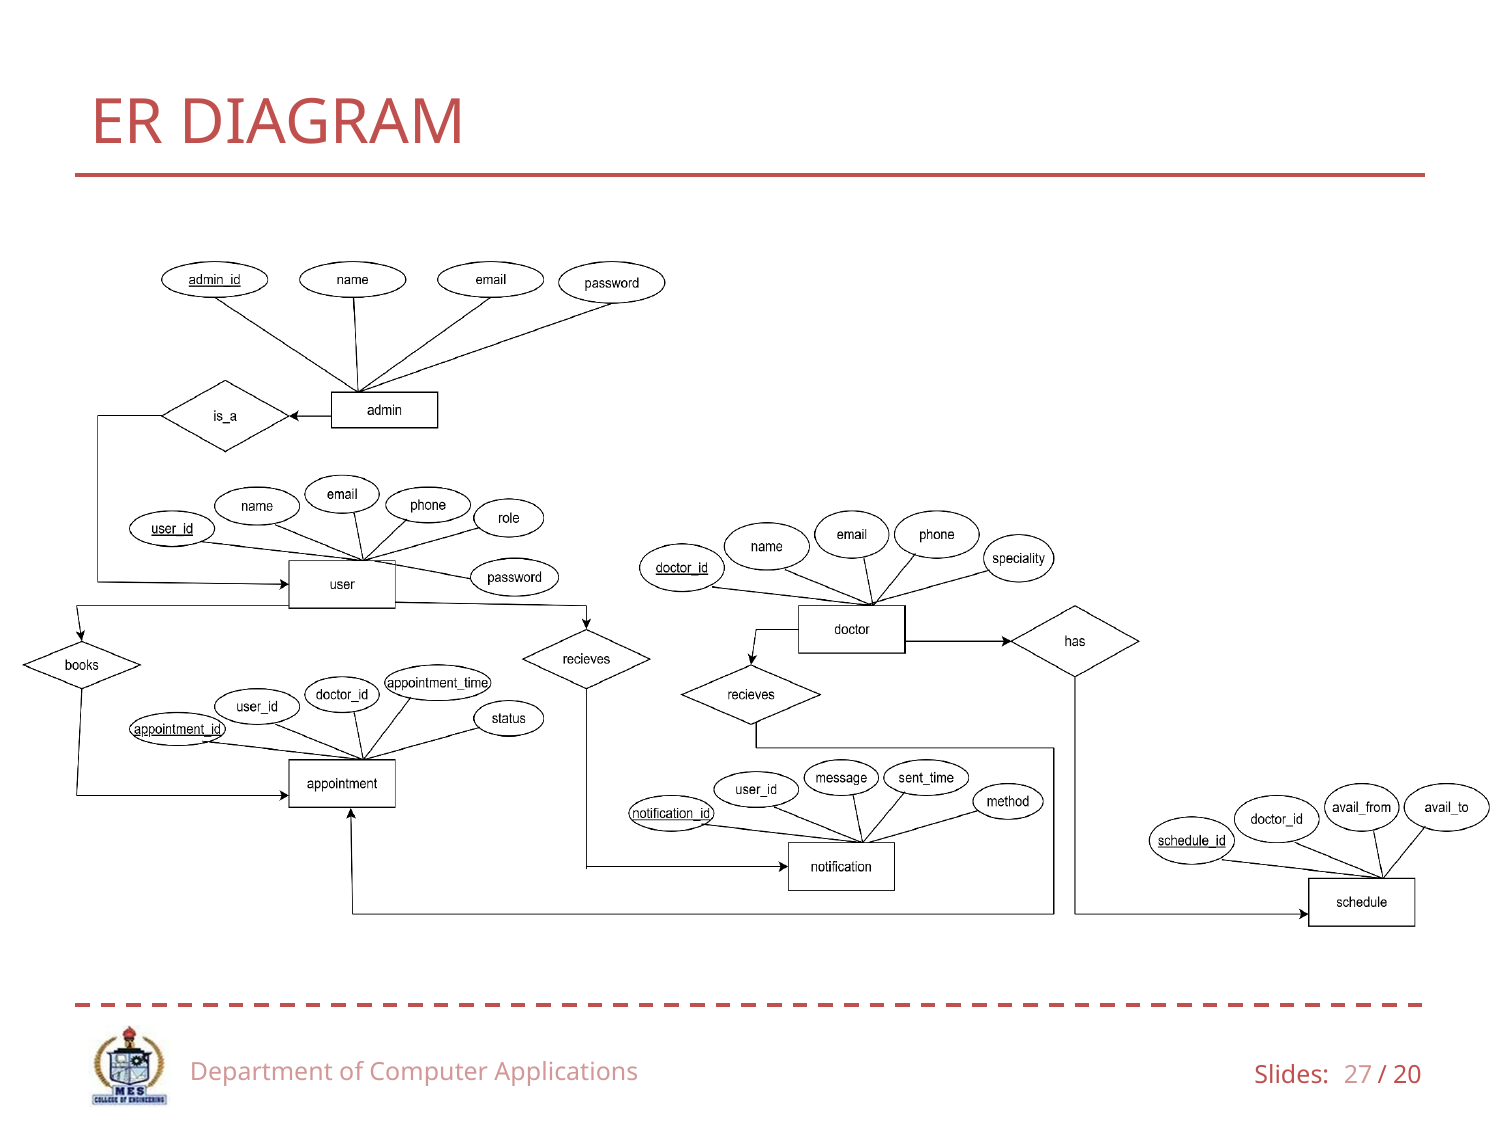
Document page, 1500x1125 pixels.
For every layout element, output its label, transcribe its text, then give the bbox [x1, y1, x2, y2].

title ER DIAGRAM [73, 48, 1427, 189]
slide_number 27 [1287, 1046, 1388, 1105]
picture [87, 1023, 171, 1109]
footer Department of Computer Applications [174, 1042, 675, 1103]
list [12, 249, 1500, 938]
